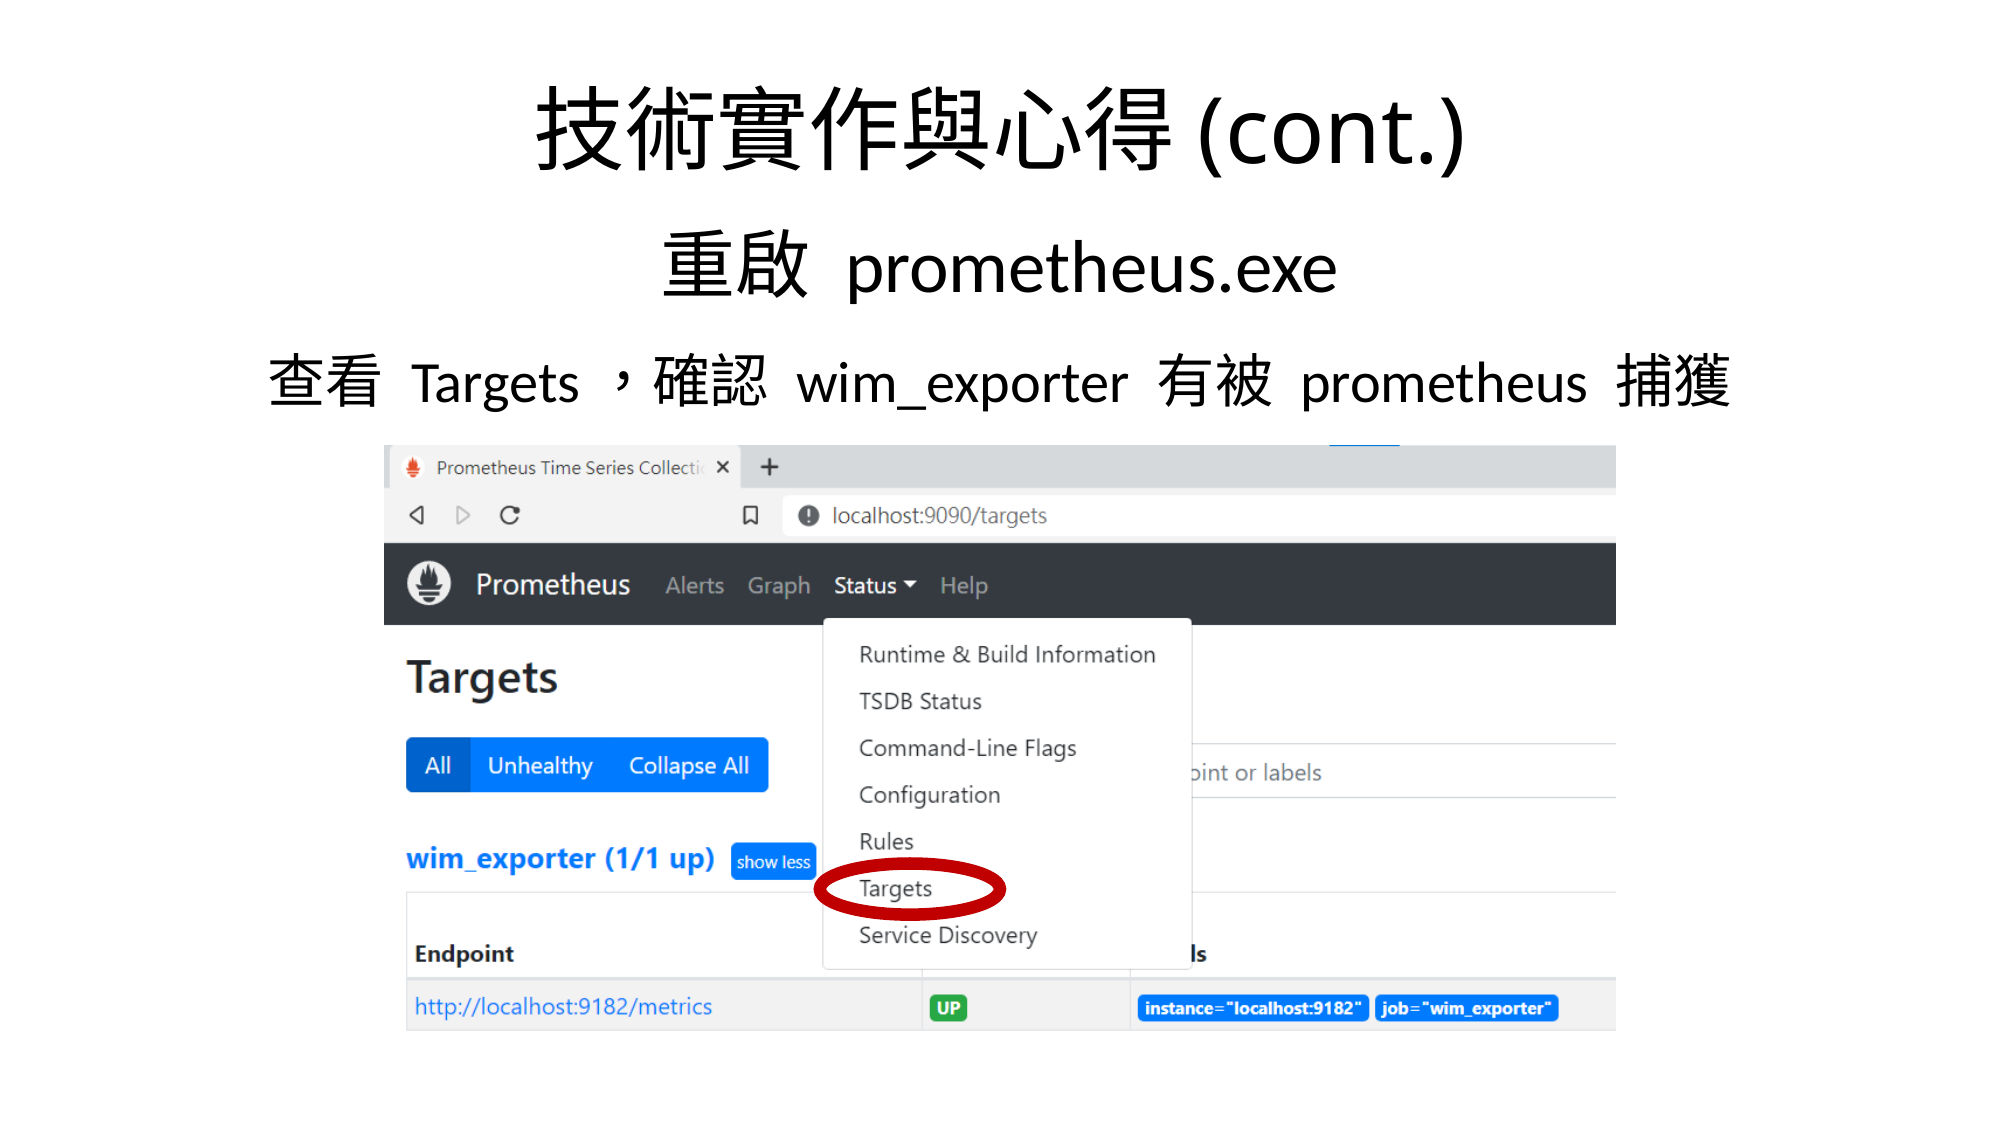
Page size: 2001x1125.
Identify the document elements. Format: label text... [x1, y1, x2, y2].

list 查看 Targets，確認 wim_exporter 有被 prometheus 捕獲 [137, 344, 1863, 1059]
text_box 技術實作與心得(cont.) [137, 24, 1863, 243]
picture [384, 445, 1616, 1087]
text_box 重啟 prometheus.exe [527, 210, 1473, 315]
